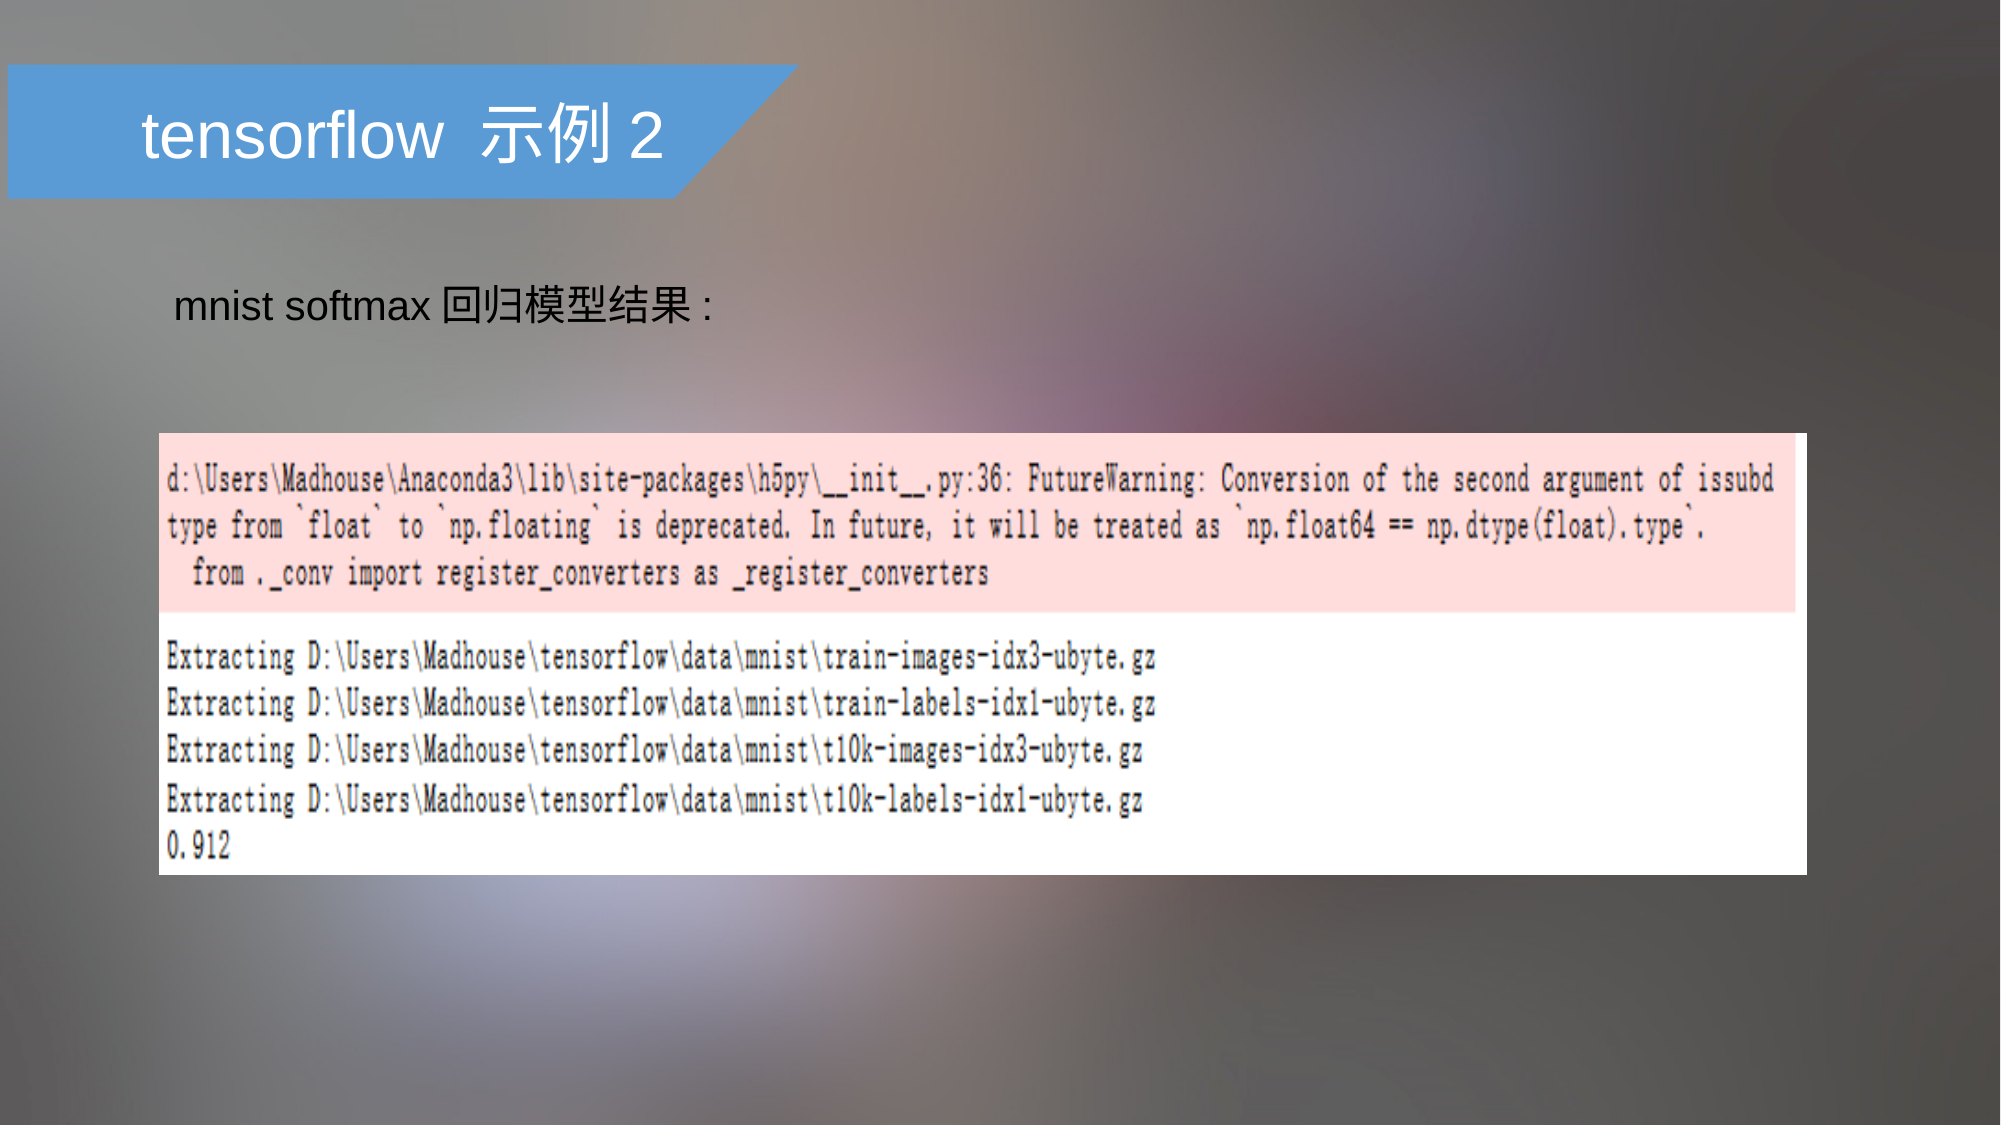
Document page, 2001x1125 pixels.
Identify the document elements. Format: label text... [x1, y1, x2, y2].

text_box mnist softmax回归模型结果: [158, 271, 1711, 336]
text_box tensorflow 示例2 [6, 63, 802, 200]
picture [0, 0, 2001, 1125]
